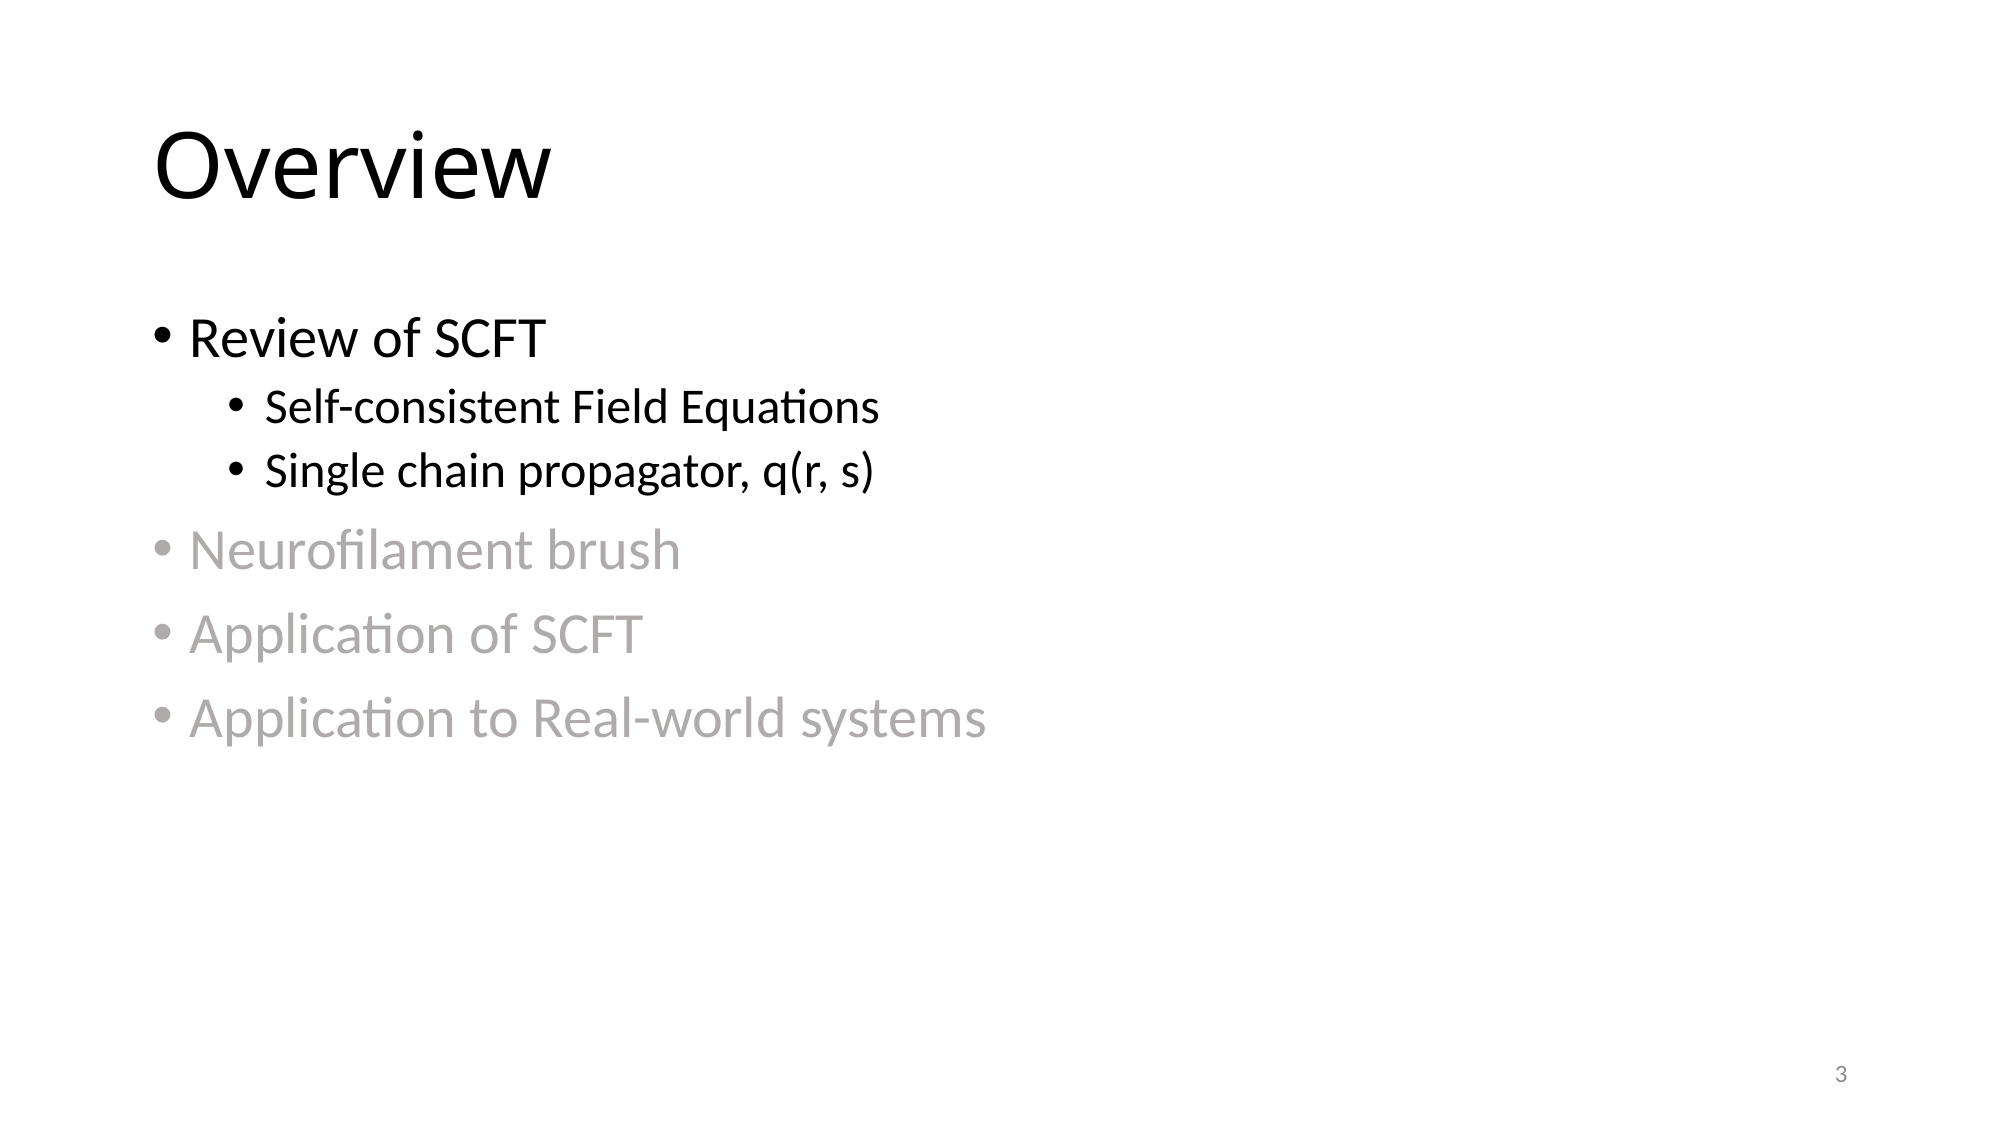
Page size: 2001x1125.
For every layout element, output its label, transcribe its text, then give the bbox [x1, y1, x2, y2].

slide_number 3 [1412, 1042, 1863, 1103]
title Overview [137, 59, 1863, 278]
list Review of SCFT Self-consistent Field Equations Single chain propagator, q(r, s) Neurofilament brush Application of SCFT Application to Real-world systems [137, 299, 1863, 1014]
